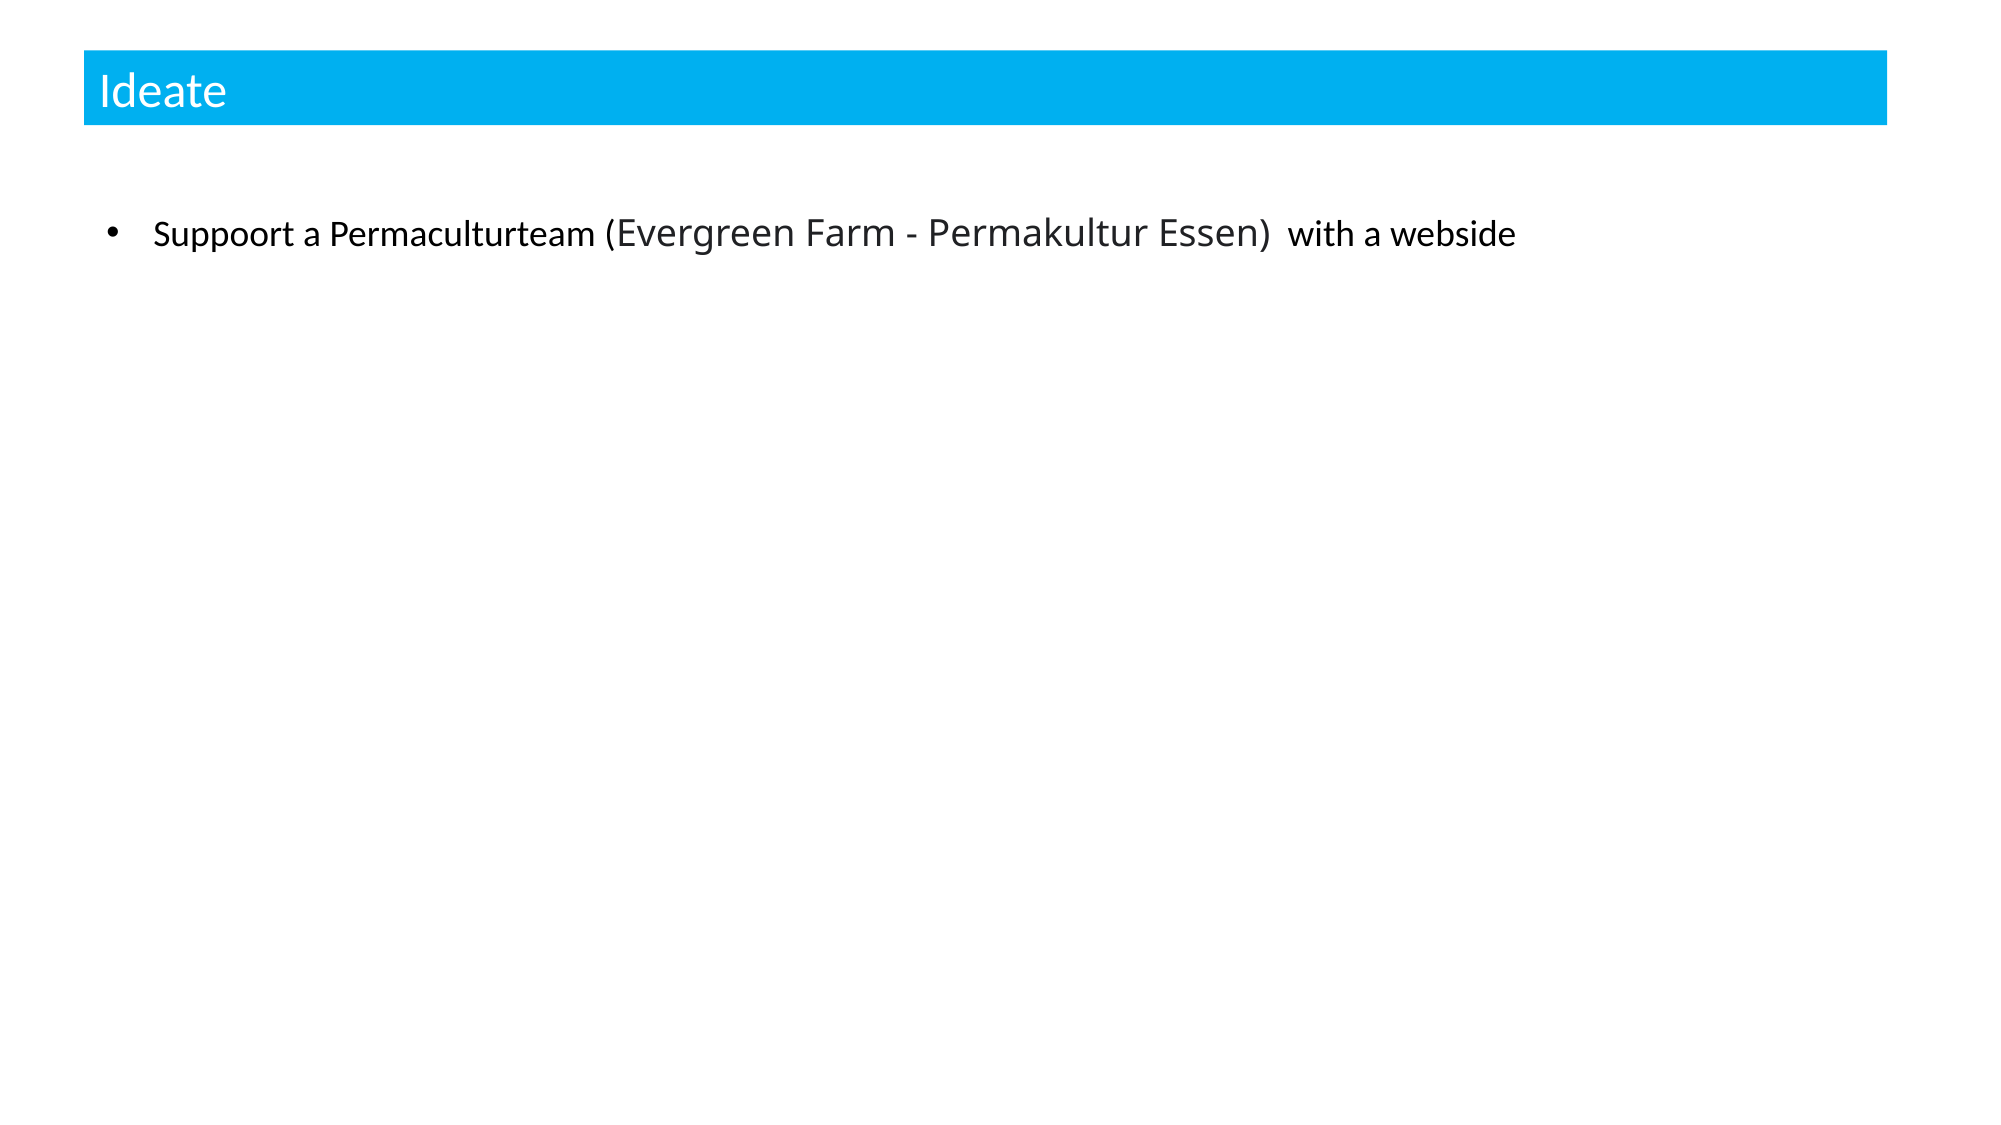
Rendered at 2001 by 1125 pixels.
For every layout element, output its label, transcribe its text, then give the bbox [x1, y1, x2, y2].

text_box Suppoort a Permaculturteam (Evergreen Farm - Permakultur Essen) with a webside [16, 201, 1808, 307]
text_box Ideate [84, 50, 1888, 126]
